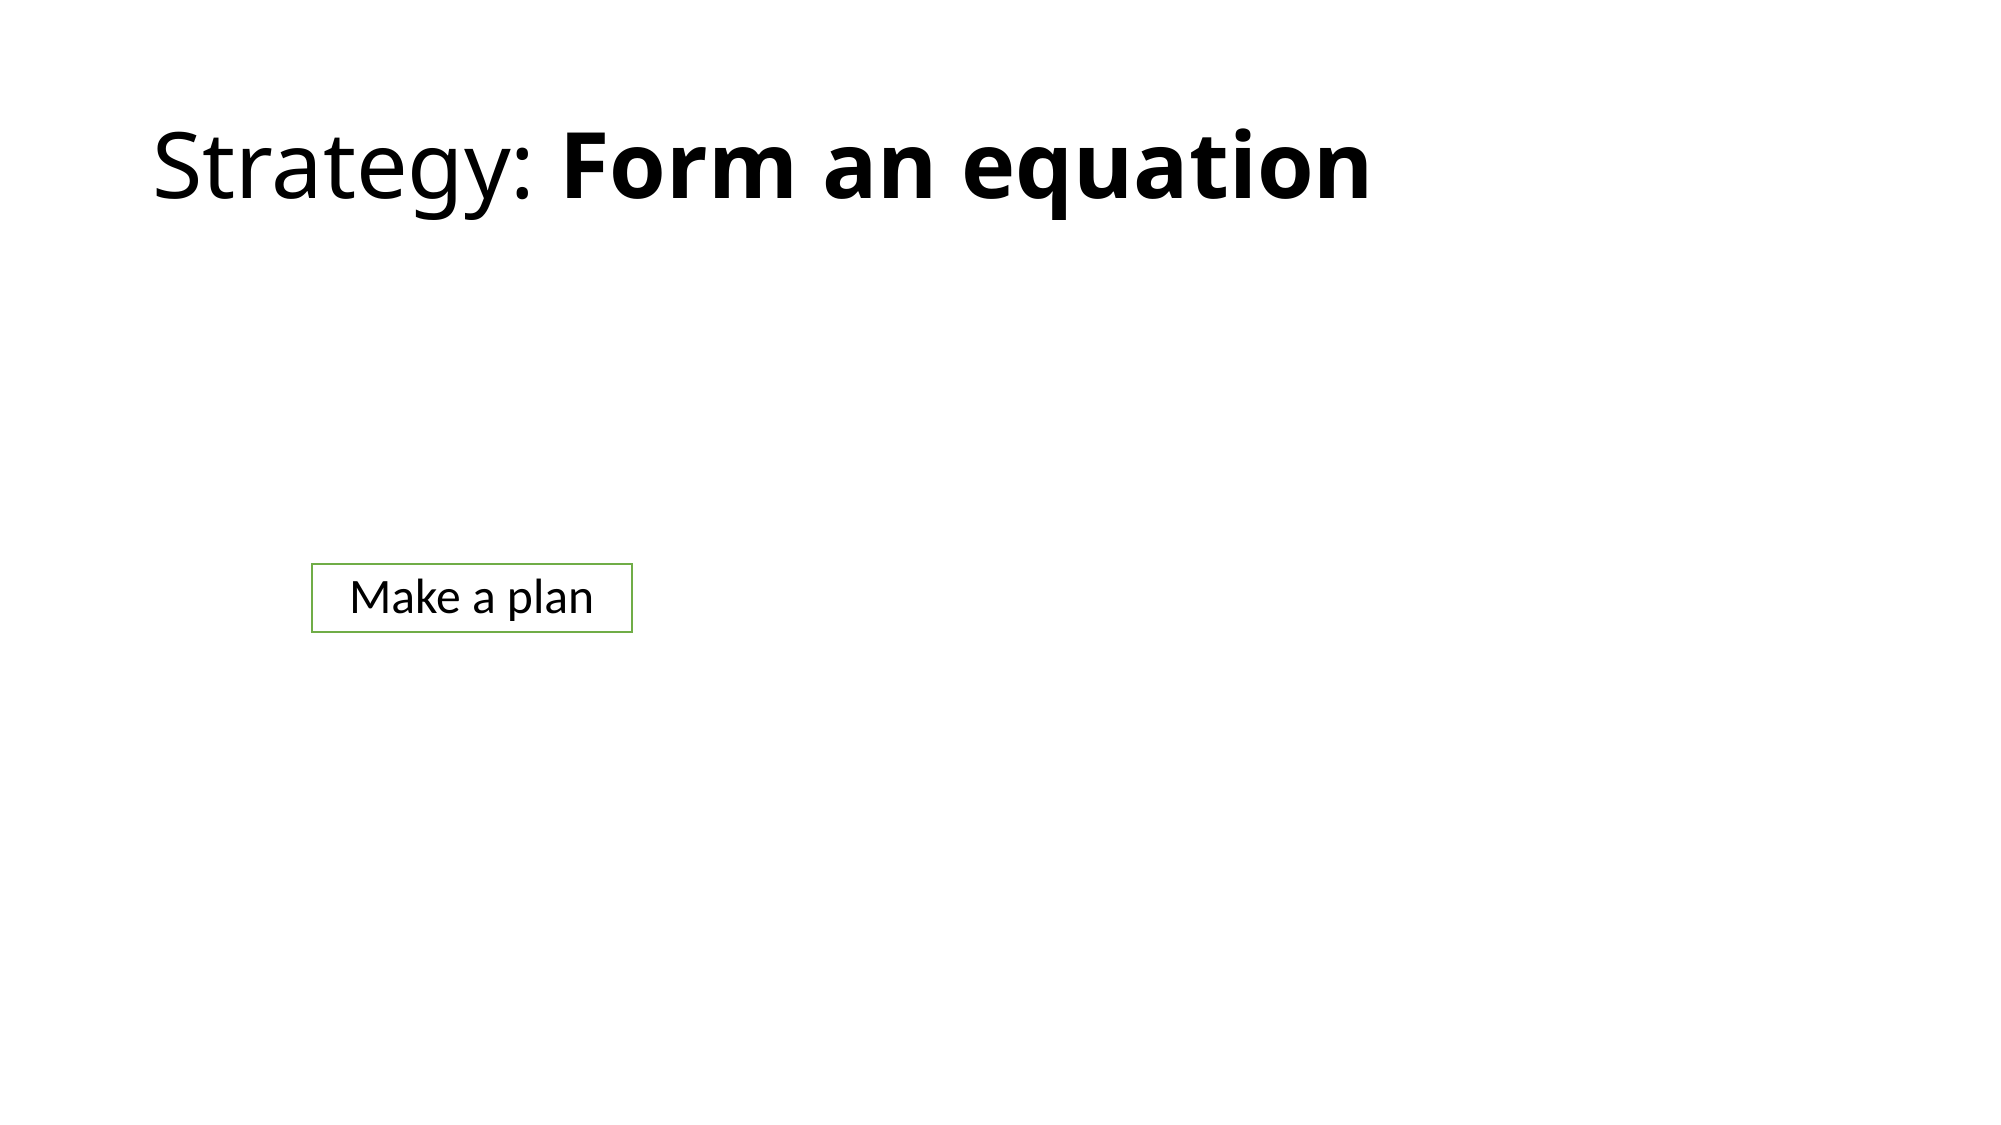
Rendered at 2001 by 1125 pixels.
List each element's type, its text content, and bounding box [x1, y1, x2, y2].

text_box Make a plan [311, 563, 633, 633]
title Strategy: Form an equation [137, 59, 1863, 278]
